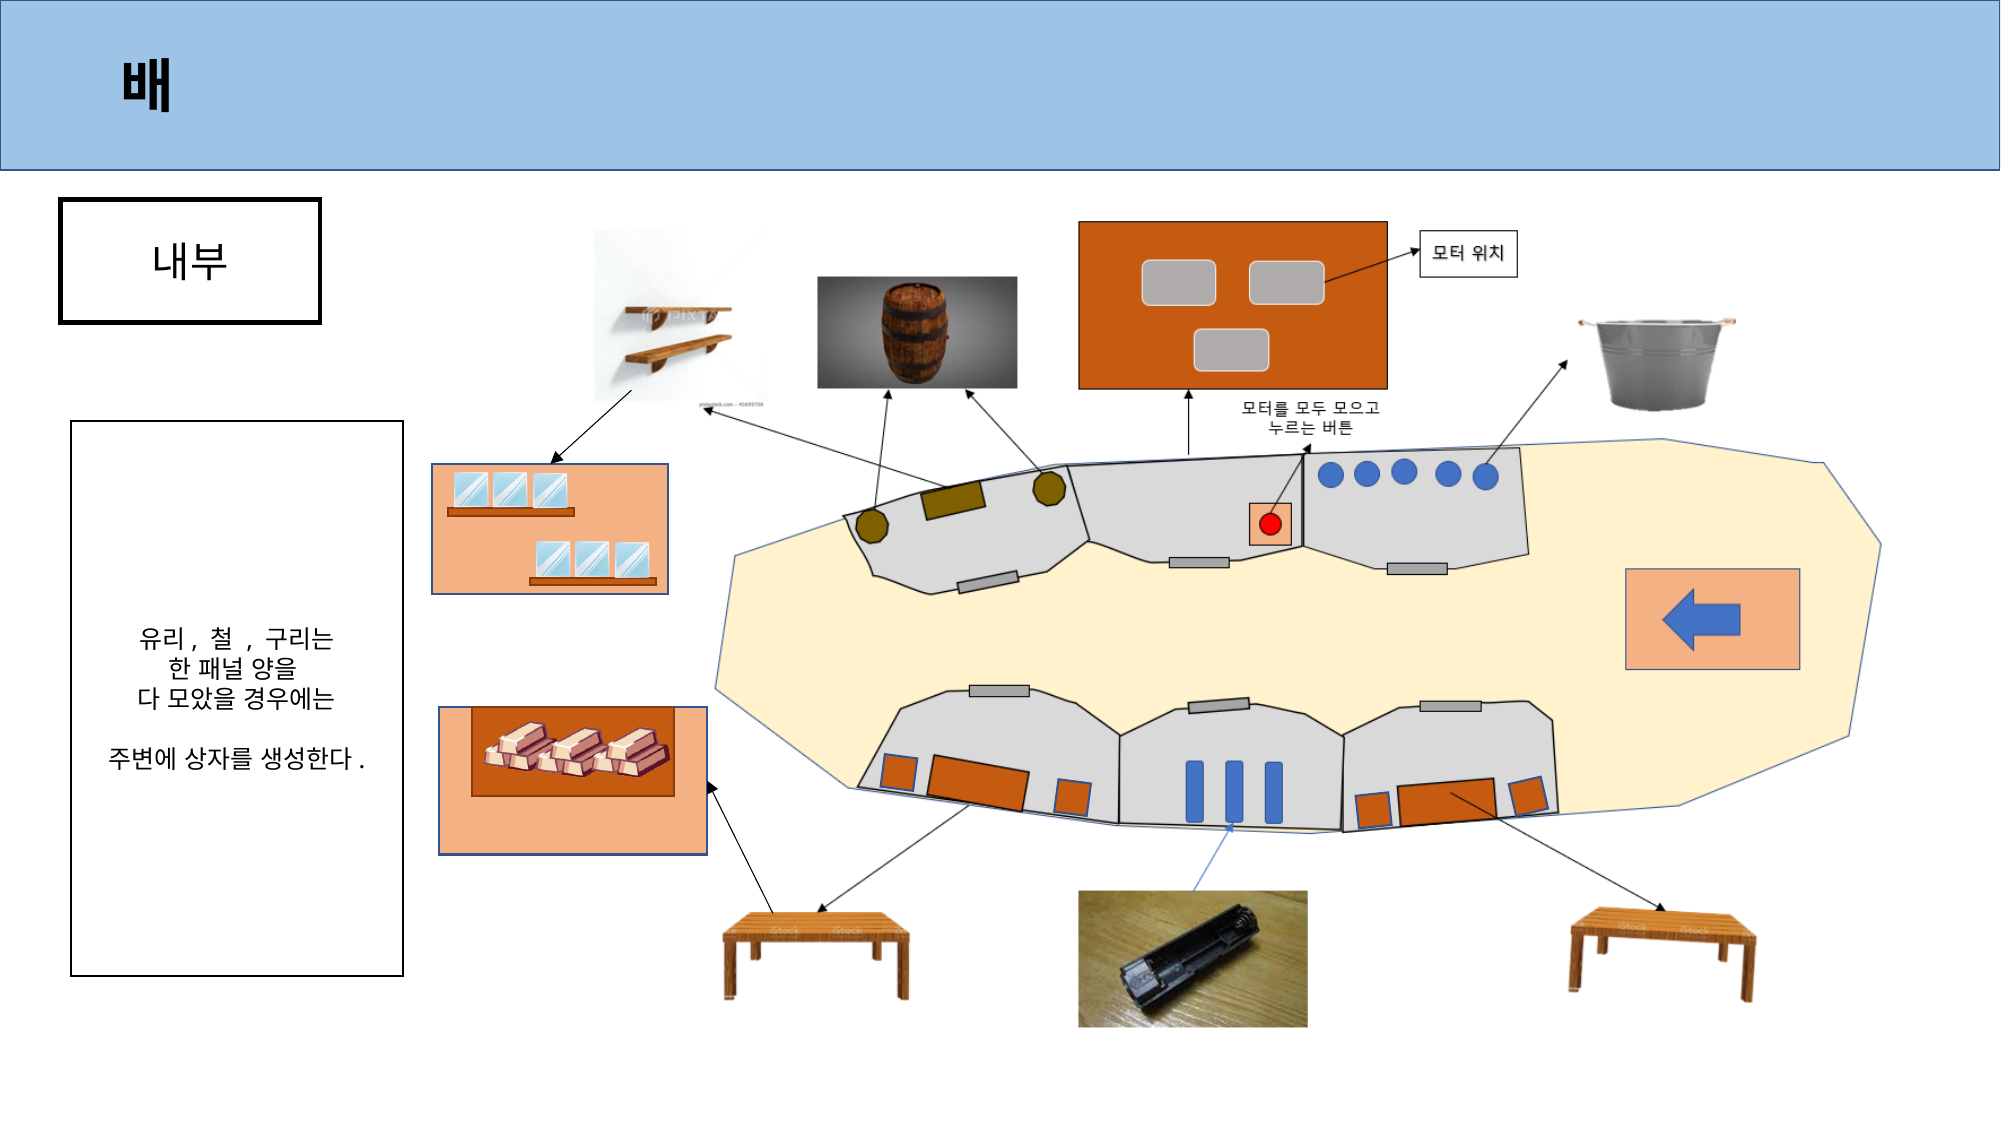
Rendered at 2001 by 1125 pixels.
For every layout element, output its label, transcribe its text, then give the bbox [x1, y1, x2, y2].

picture [569, 211, 1893, 1049]
text_box 유리, 철 , 구리는 한 패널 양을 다 모았을 경우에는 주변에 상자를 생성한다. [70, 420, 404, 977]
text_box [439, 698, 708, 855]
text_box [432, 463, 669, 595]
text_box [550, 390, 632, 464]
text_box [0, 0, 2000, 171]
text_box 내부 [59, 198, 321, 324]
text_box 배 [106, 41, 800, 127]
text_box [707, 780, 773, 914]
